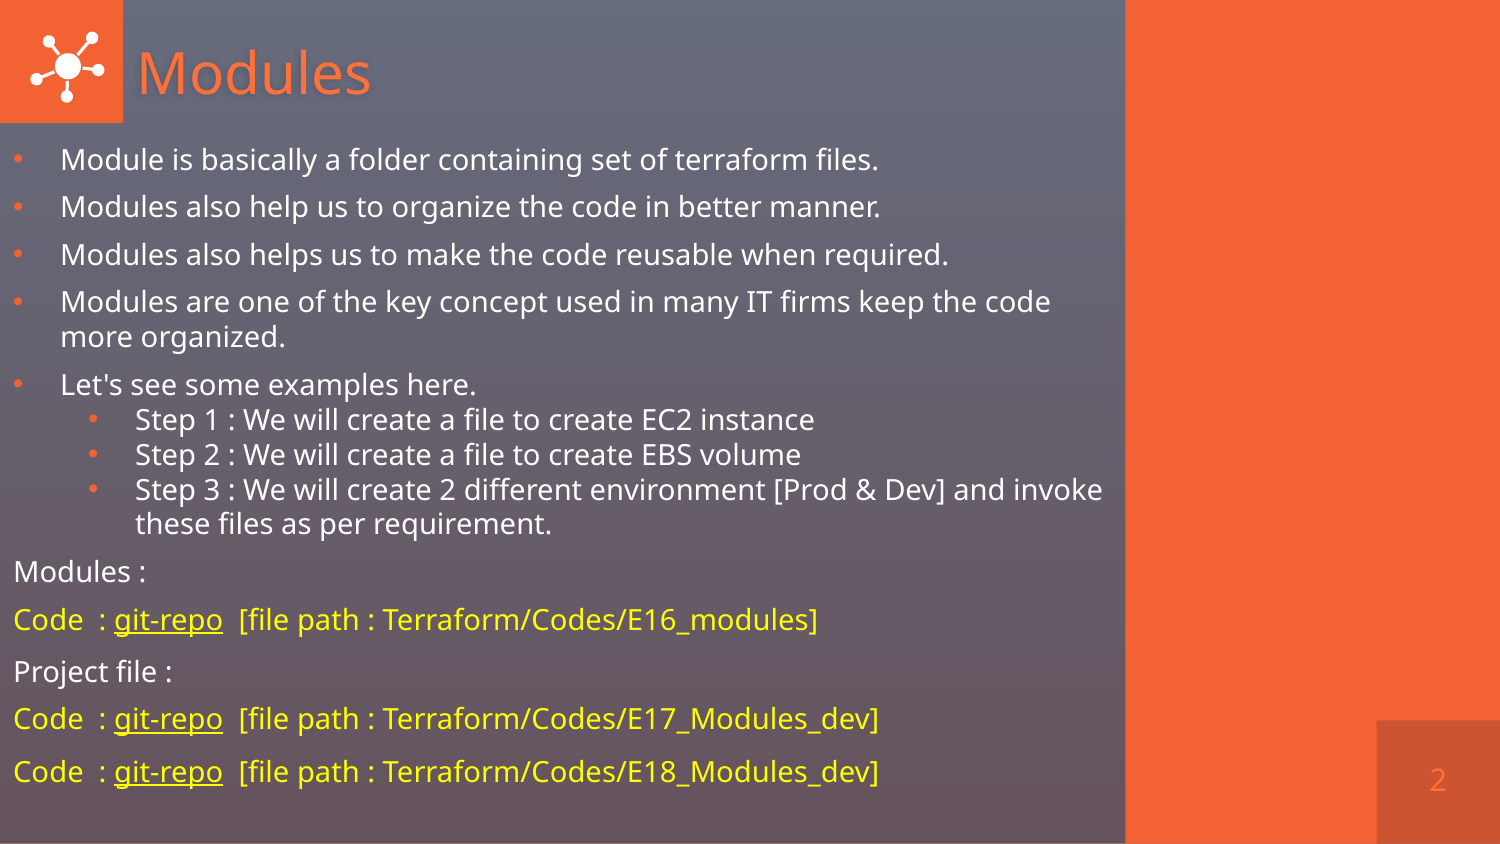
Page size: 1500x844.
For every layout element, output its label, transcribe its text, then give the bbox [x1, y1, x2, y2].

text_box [30, 31, 105, 103]
slide_number 2 [1376, 720, 1500, 844]
list Module is basically a folder containing set of terraform files. Modules also help us to organize the code in better manner. Modules also helps us to make the code reusable when required. Modules are one of the key concept used in many IT firms keep the code more organized. Let's see some examples here. Step 1 : We will create a file to create EC2 instance Step 2 : We will create a file to create EBS volume Step 3 : We will create 2 different environment [Prod & Dev] and invoke these files as per requirement. Modules : Code : git-repo [file path : Terraform/Codes/E16_modules] Project file : Code : git-repo [file path : Terraform/Codes/E17_Modules_dev] Code : git-repo [file path : Terraform/Codes/E18_Modules_dev] [13, 141, 1106, 819]
title Modules [136, 25, 1106, 108]
